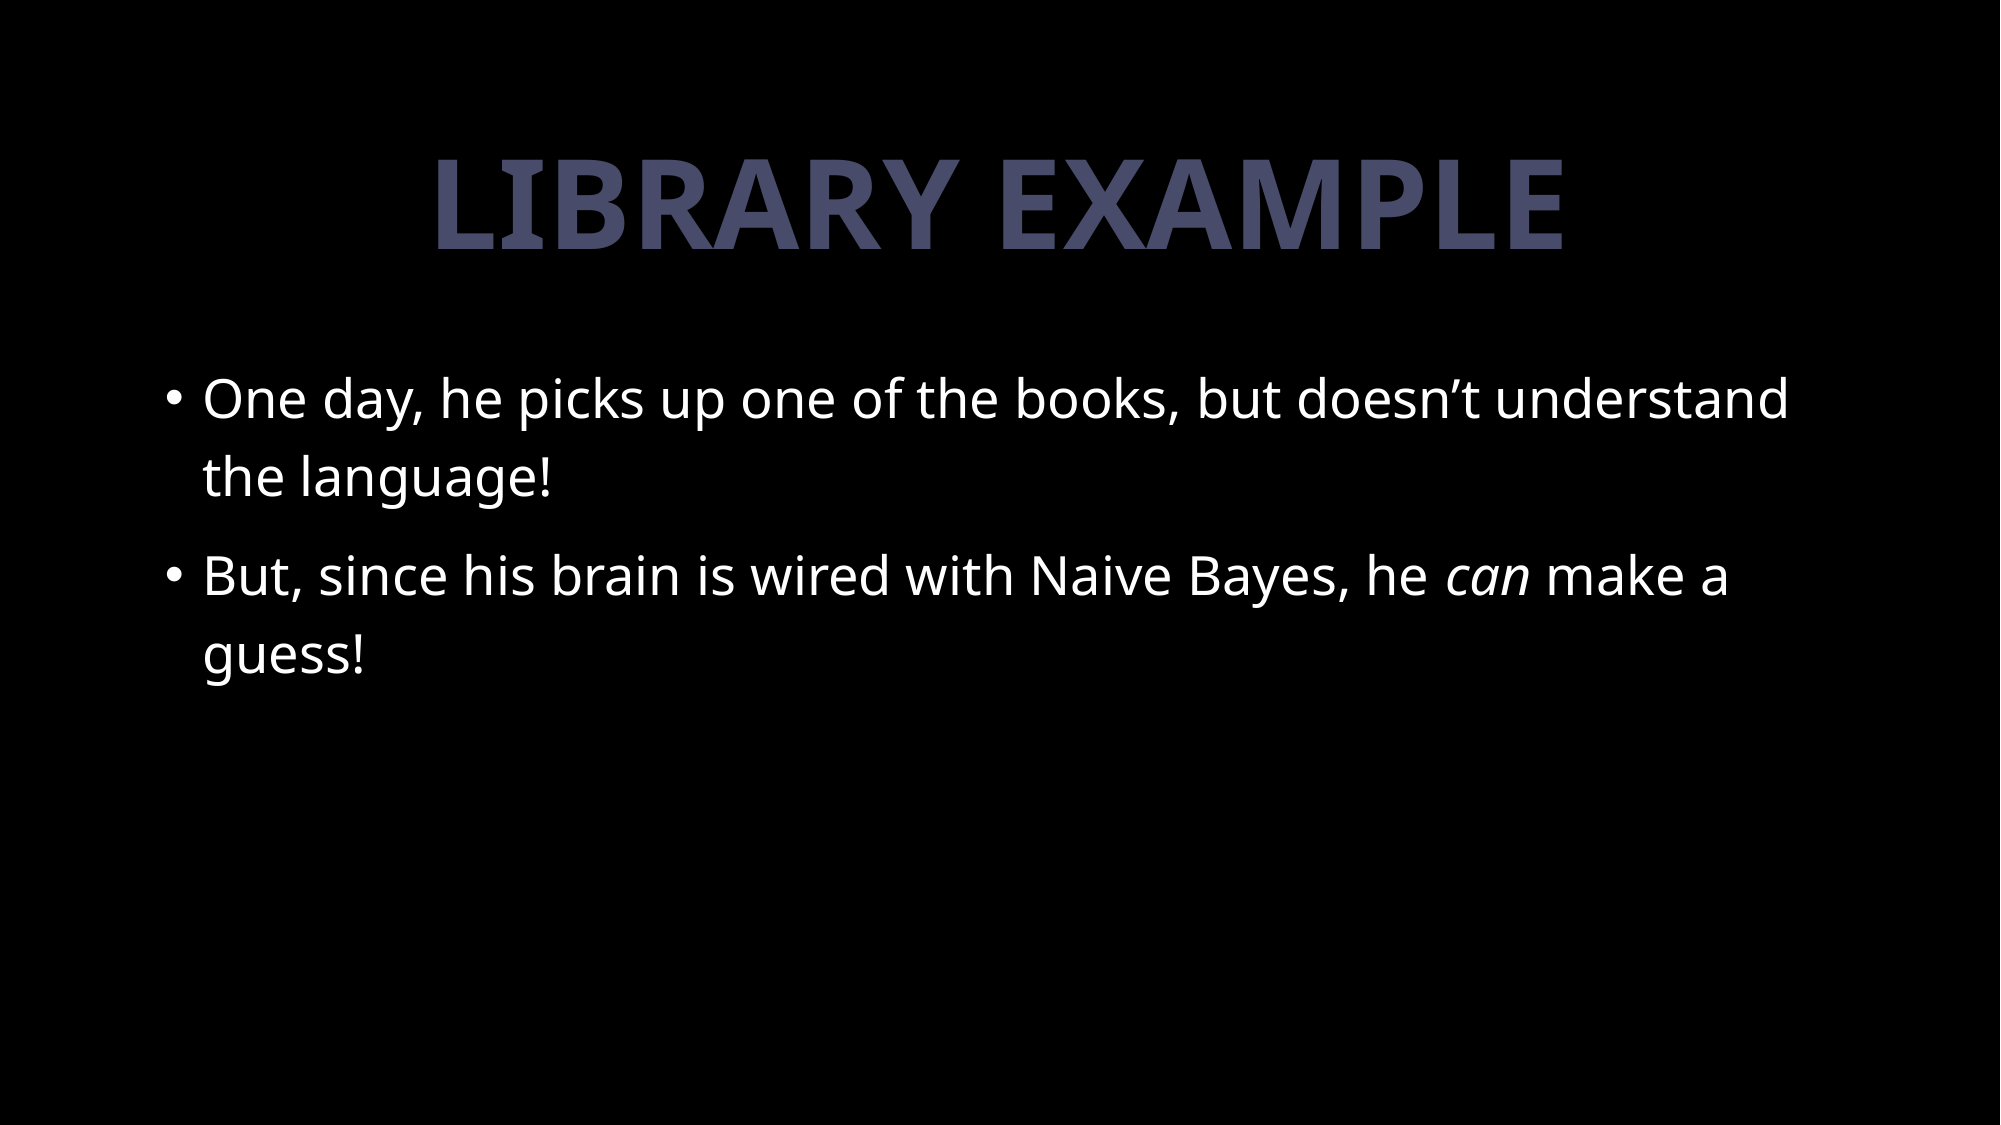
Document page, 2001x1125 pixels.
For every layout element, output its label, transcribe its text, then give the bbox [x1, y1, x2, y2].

list One day, he picks up one of the books, but doesn’t understand the language! But, since his brain is wired with Naive Bayes, he can make a guess! [149, 343, 1849, 1125]
title Library example [149, 99, 1849, 318]
